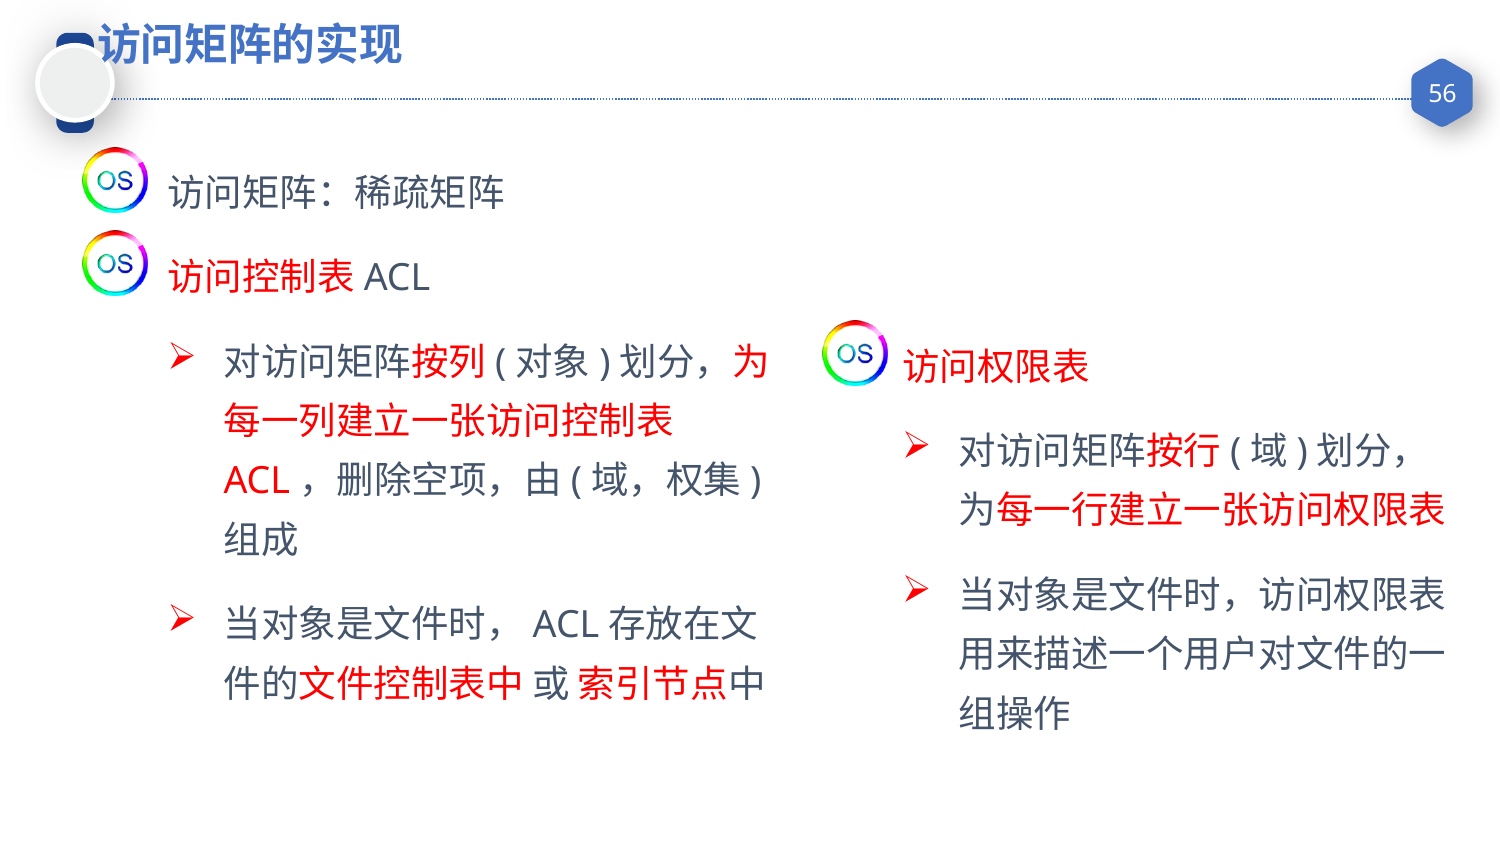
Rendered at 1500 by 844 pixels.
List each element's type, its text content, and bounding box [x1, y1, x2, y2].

text_box 访问权限表 对访问矩阵按行(域)划分，为每一行建立一张访问权限表 当对象是文件时，访问权限表用来描述一个用户对文件的一组操作 [887, 321, 1482, 733]
text_box 访问矩阵：稀疏矩阵 访问控制表ACL 对访问矩阵按列(对象)划分，为每一列建立一张访问控制表ACL，删除空项，由(域，权集)组成 当对象是文件时，ACL存放在文件的文件控制表中 或 索引节点中 [152, 147, 800, 733]
picture [822, 320, 888, 386]
picture [82, 230, 148, 296]
text_box 访问矩阵的实现 [82, 9, 947, 77]
picture [82, 147, 148, 213]
